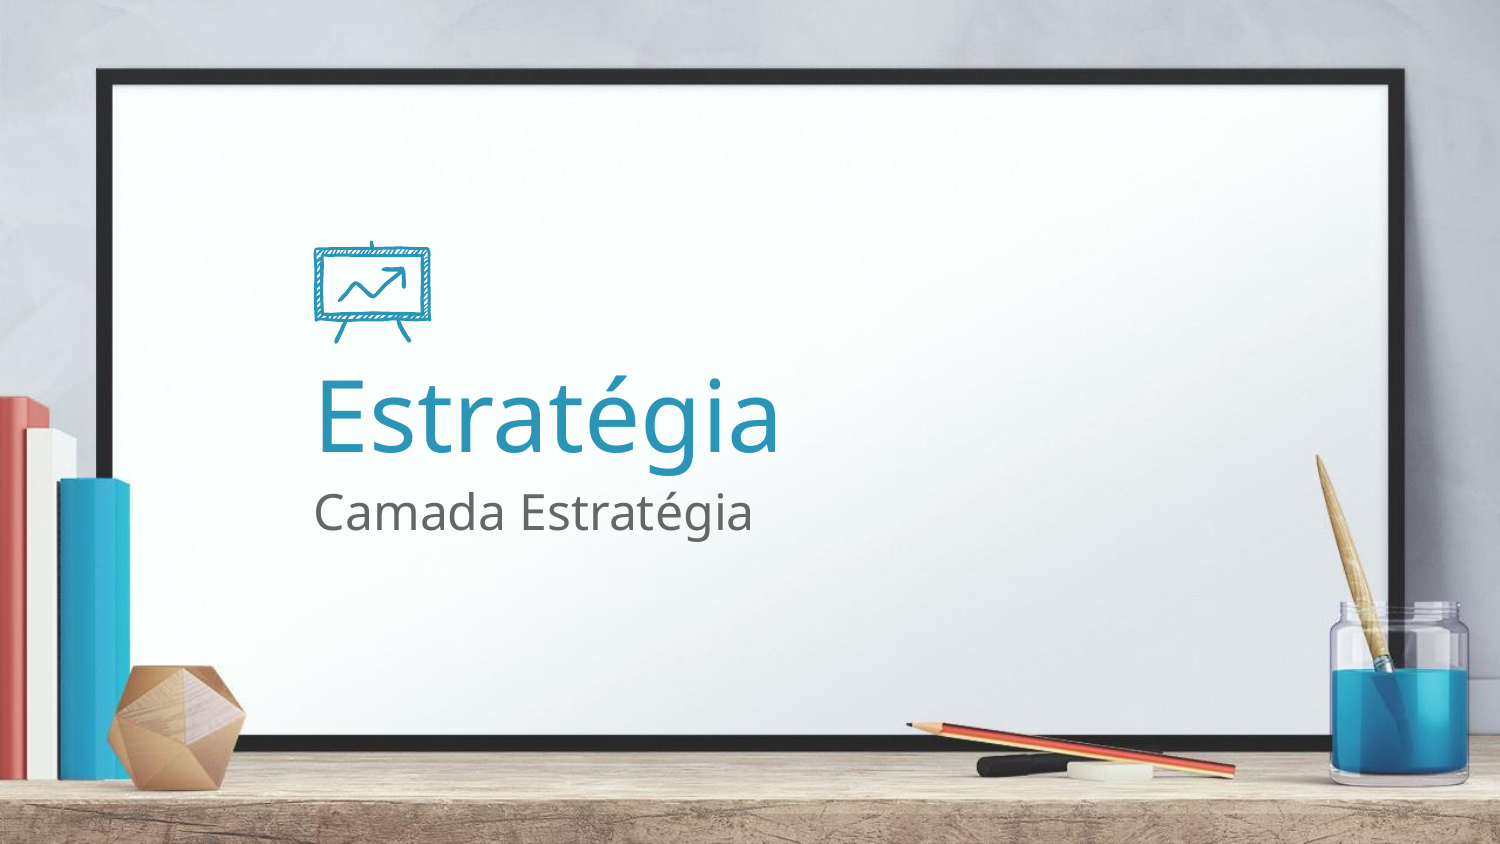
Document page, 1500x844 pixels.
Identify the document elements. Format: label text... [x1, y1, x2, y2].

picture [0, 0, 1500, 844]
subtitle Camada Estratégia [298, 465, 1202, 595]
title Estratégia [298, 297, 1202, 465]
text_box [313, 240, 432, 344]
